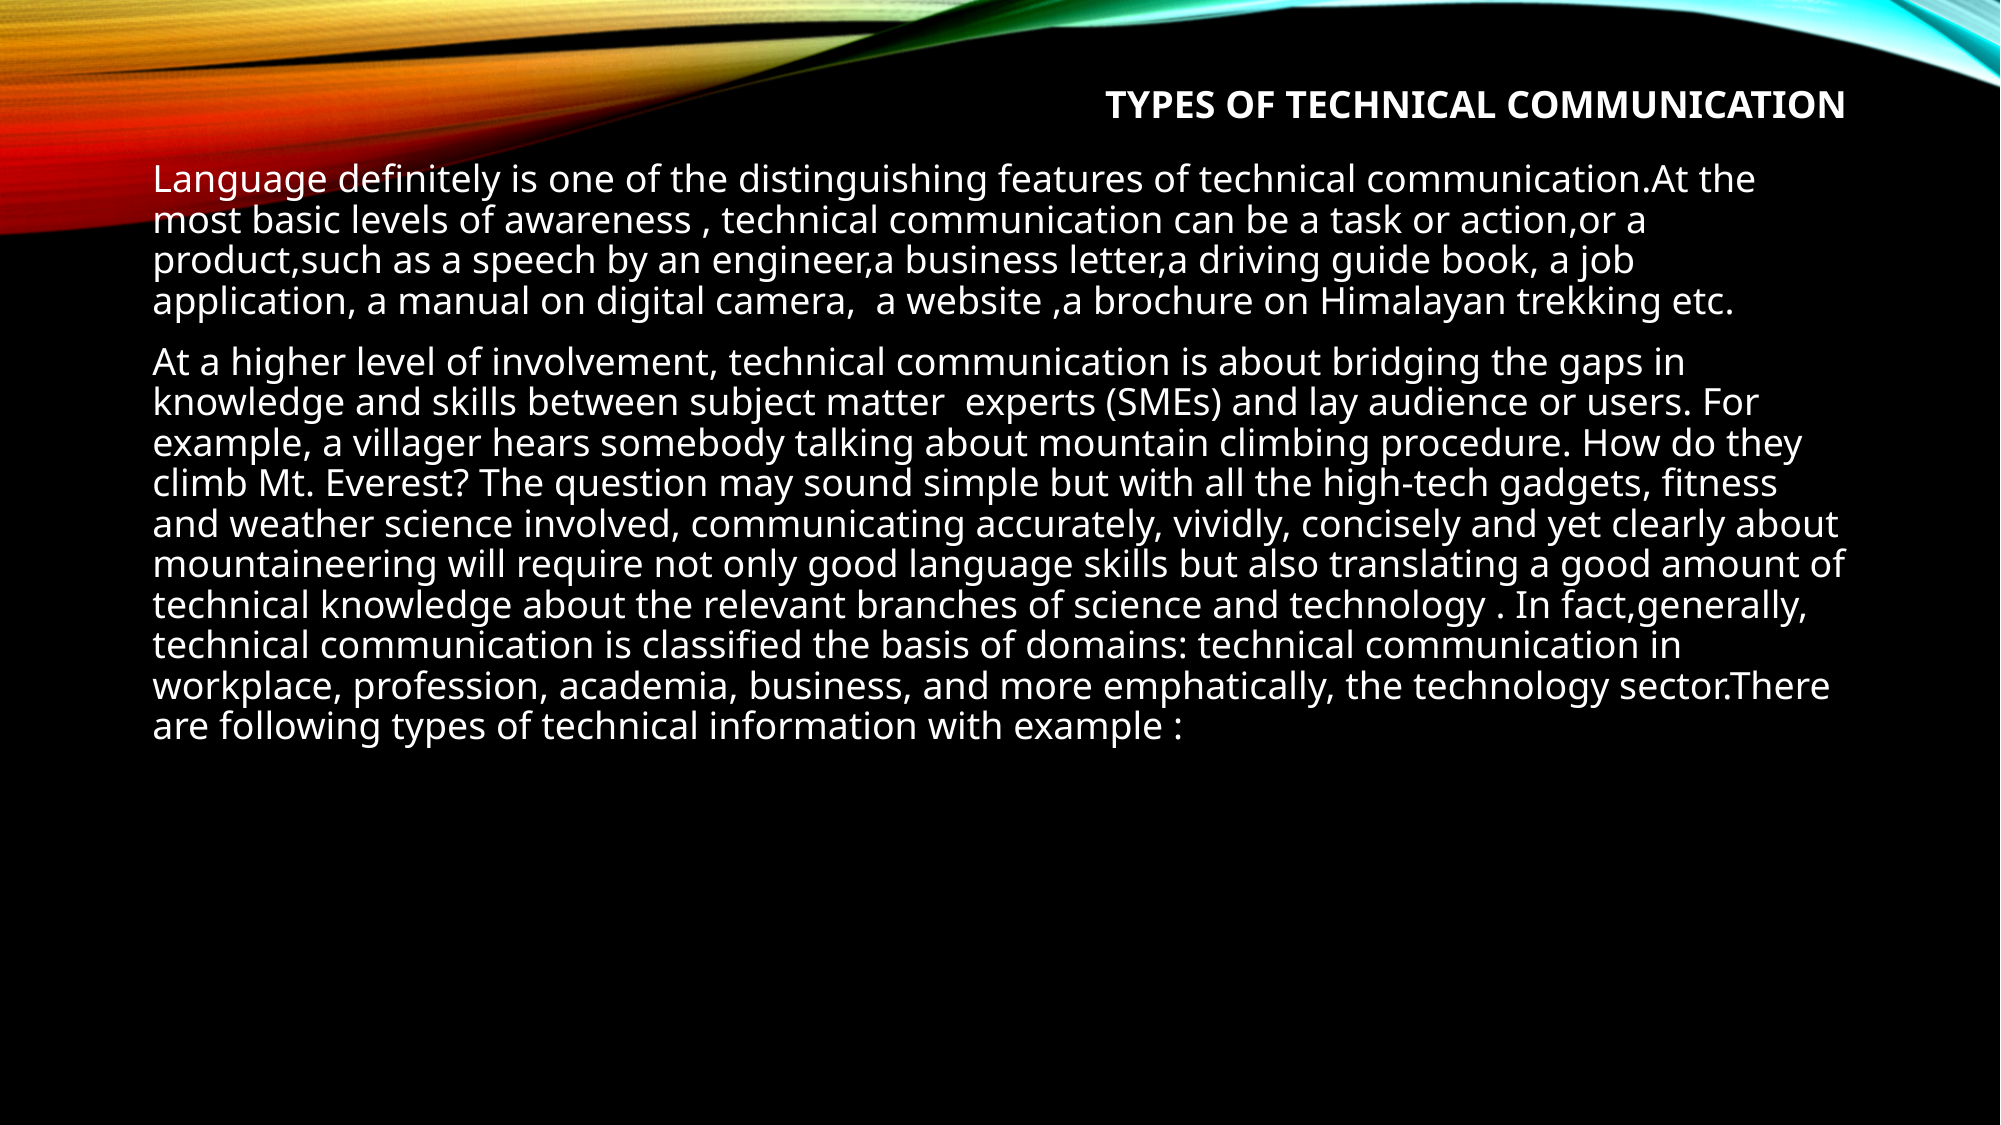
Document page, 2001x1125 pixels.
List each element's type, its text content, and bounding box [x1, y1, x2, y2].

title Types of Technical communication [137, 59, 1863, 152]
list Language definitely is one of the distinguishing features of technical communication.At the most basic levels of awareness , technical communication can be a task or action,or a product,such as a speech by an engineer,a business letter,a driving guide book, a job application, a manual on digital camera, a website ,a brochure on Himalayan trekking etc. At a higher level of involvement, technical communication is about bridging the gaps in knowledge and skills between subject matter experts (SMEs) and lay audience or users. For example, a villager hears somebody talking about mountain climbing procedure. How do they climb Mt. Everest? The question may sound simple but with all the high-tech gadgets, fitness and weather science involved, communicating accurately, vividly, concisely and yet clearly about mountaineering will require not only good language skills but also translating a good amount of technical knowledge about the relevant branches of science and technology . In fact,generally, technical communication is classified the basis of domains: technical communication in workplace, profession, academia, business, and more emphatically, the technology sector.There are following types of technical information with example : [137, 152, 1863, 1014]
picture [0, 0, 2000, 237]
